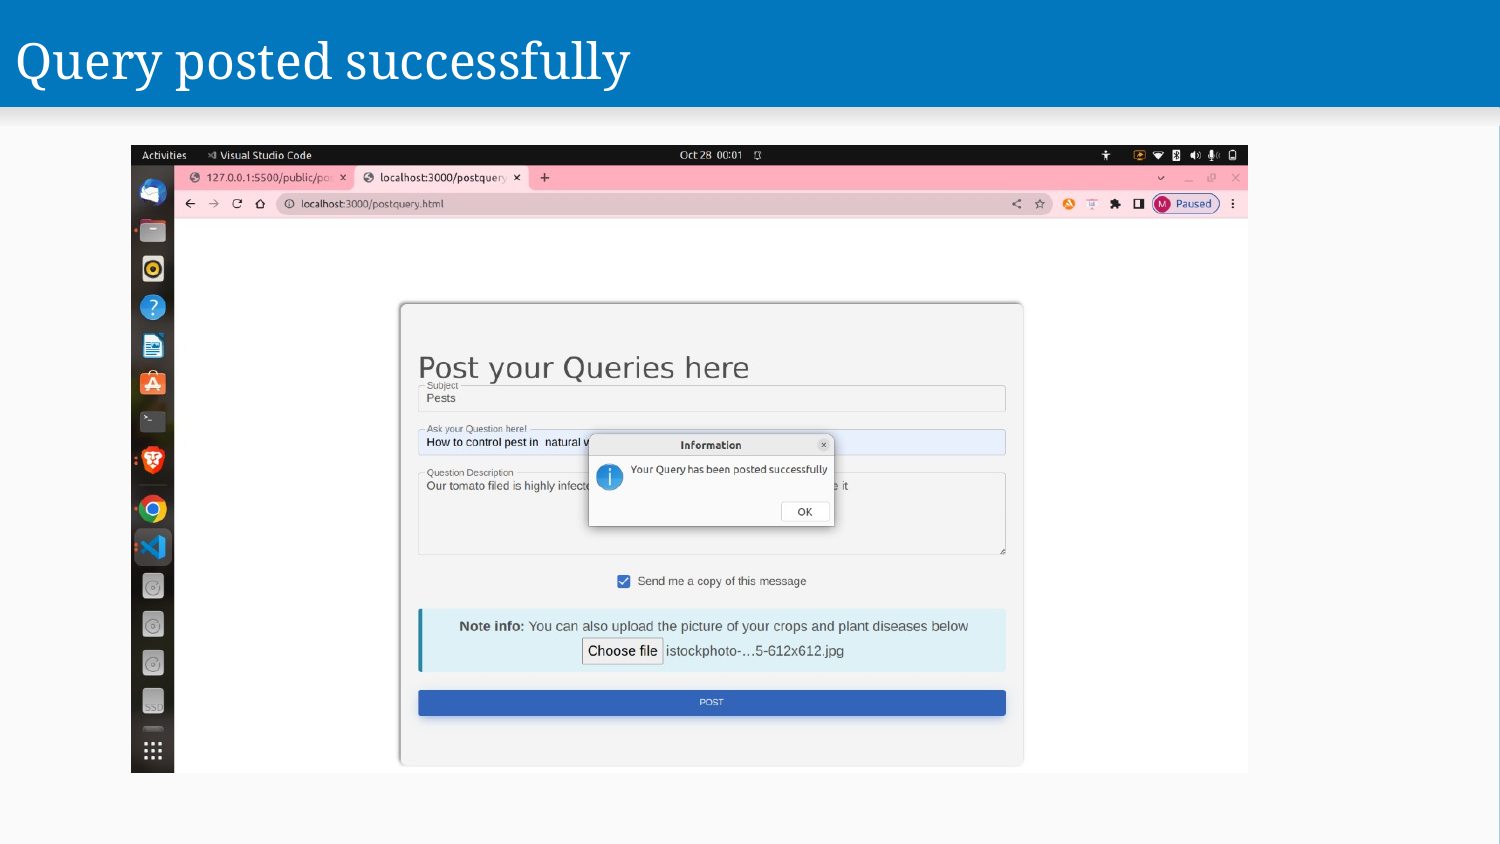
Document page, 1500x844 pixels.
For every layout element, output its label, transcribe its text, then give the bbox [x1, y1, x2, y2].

title Query posted successfully [15, 33, 1425, 93]
picture [131, 145, 1248, 773]
